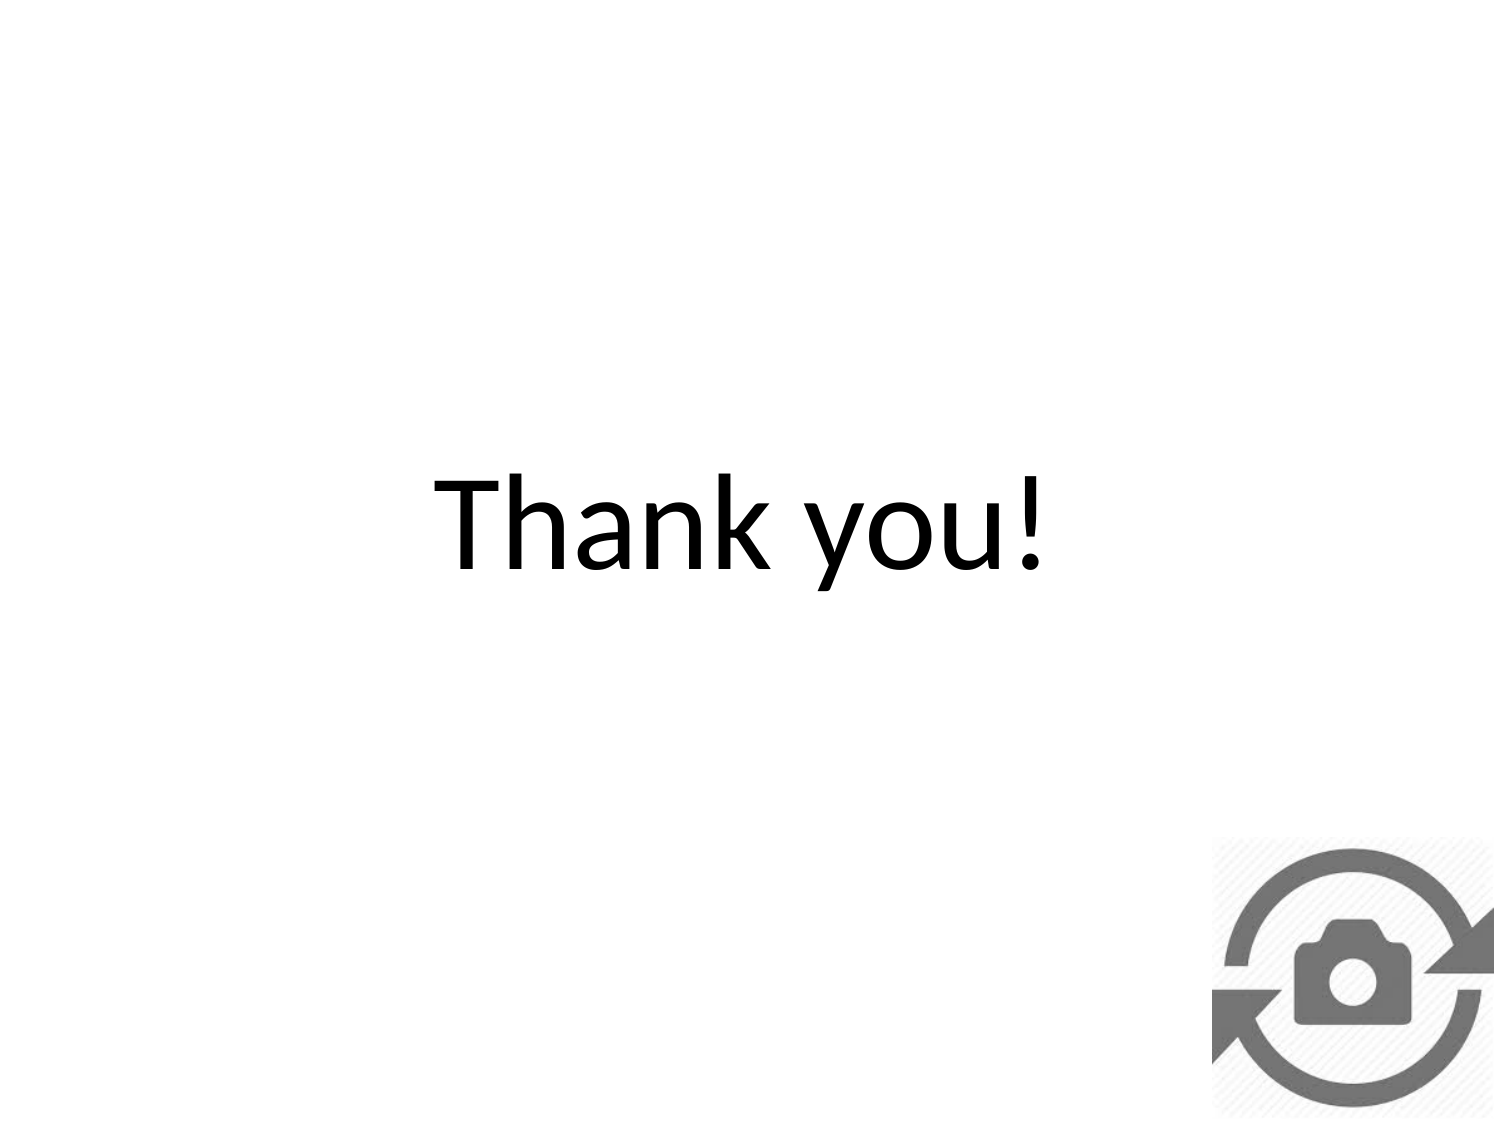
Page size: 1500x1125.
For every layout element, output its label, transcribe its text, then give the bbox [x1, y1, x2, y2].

picture [1212, 837, 1495, 1120]
text_box Thank you! [287, 425, 1200, 605]
